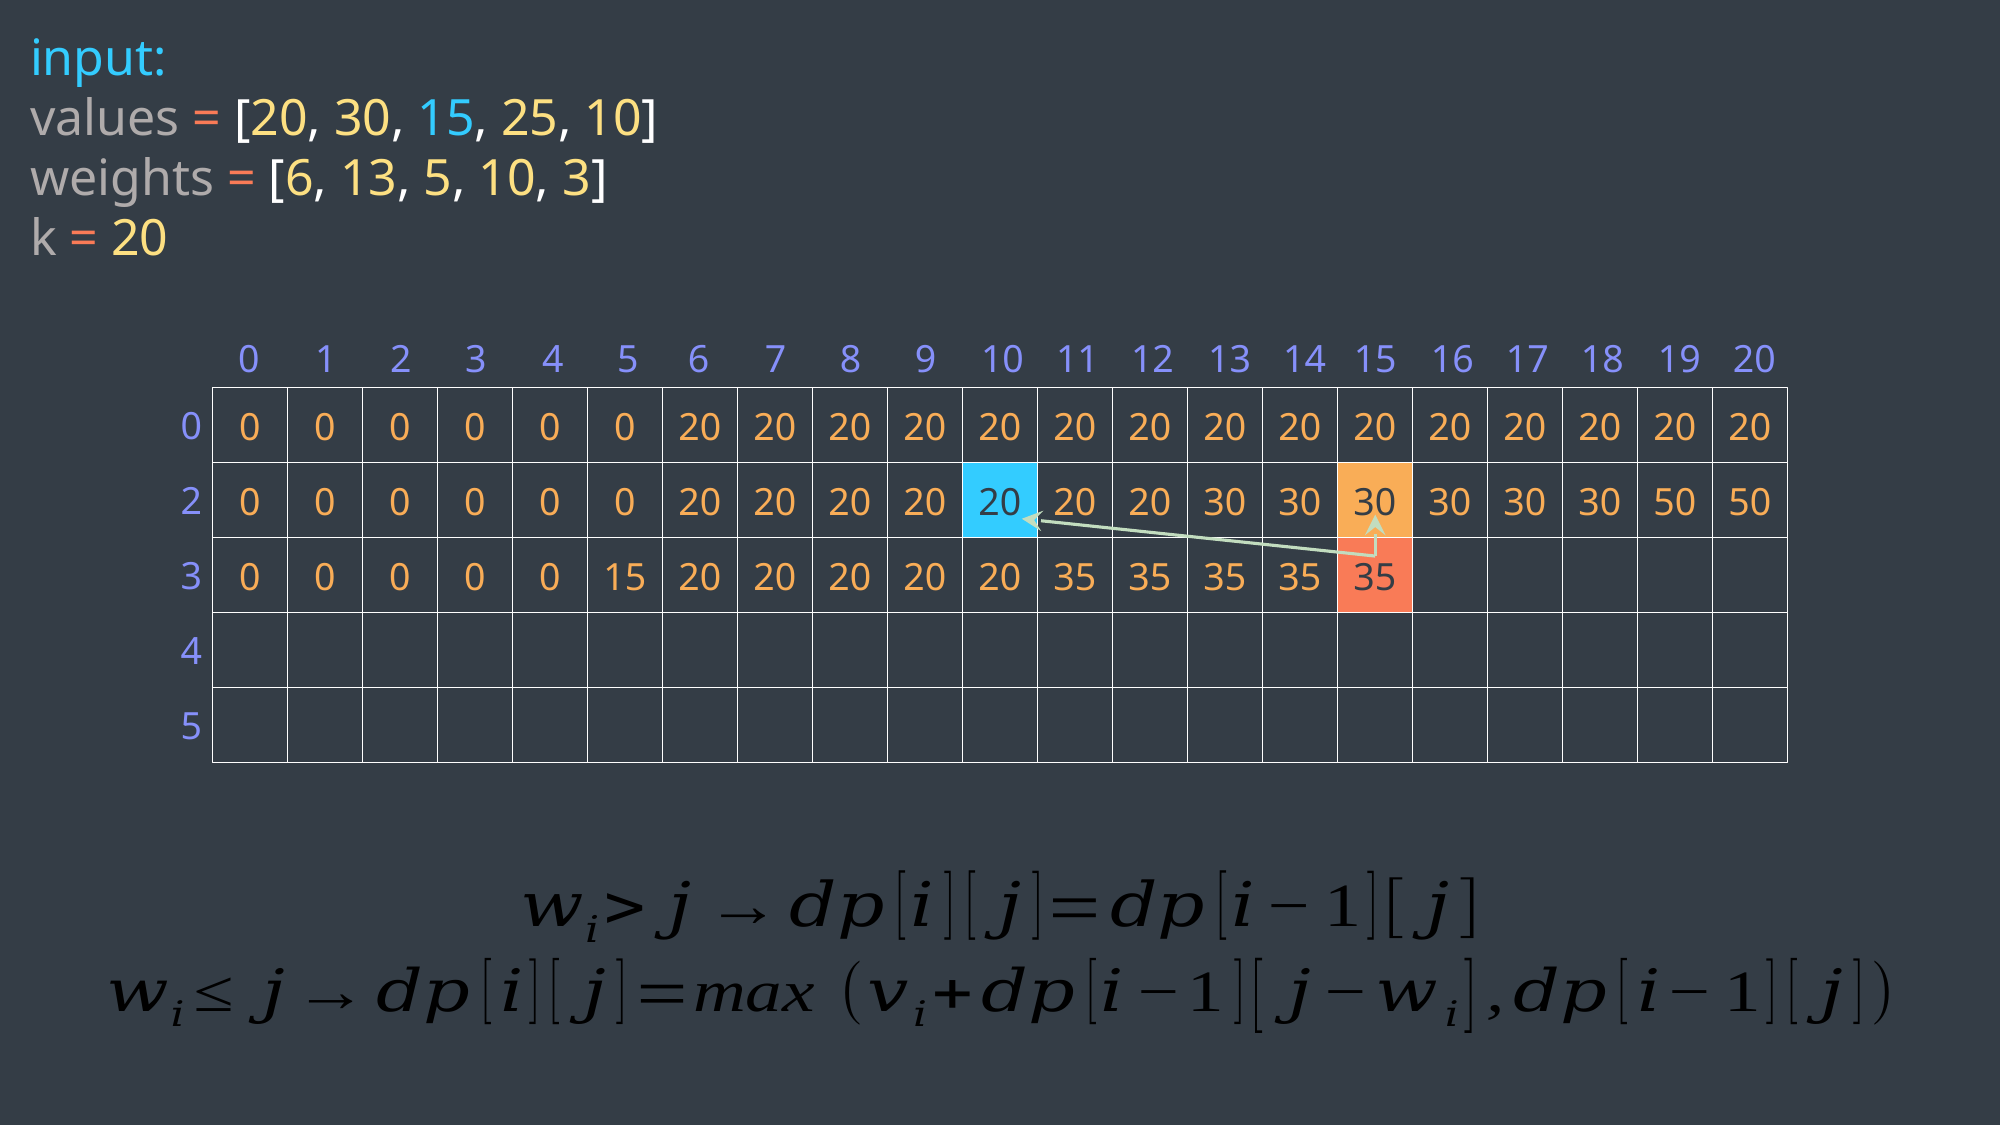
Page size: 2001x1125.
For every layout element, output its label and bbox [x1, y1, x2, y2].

text_box [164, 328, 1799, 763]
text_box [15, 17, 684, 273]
